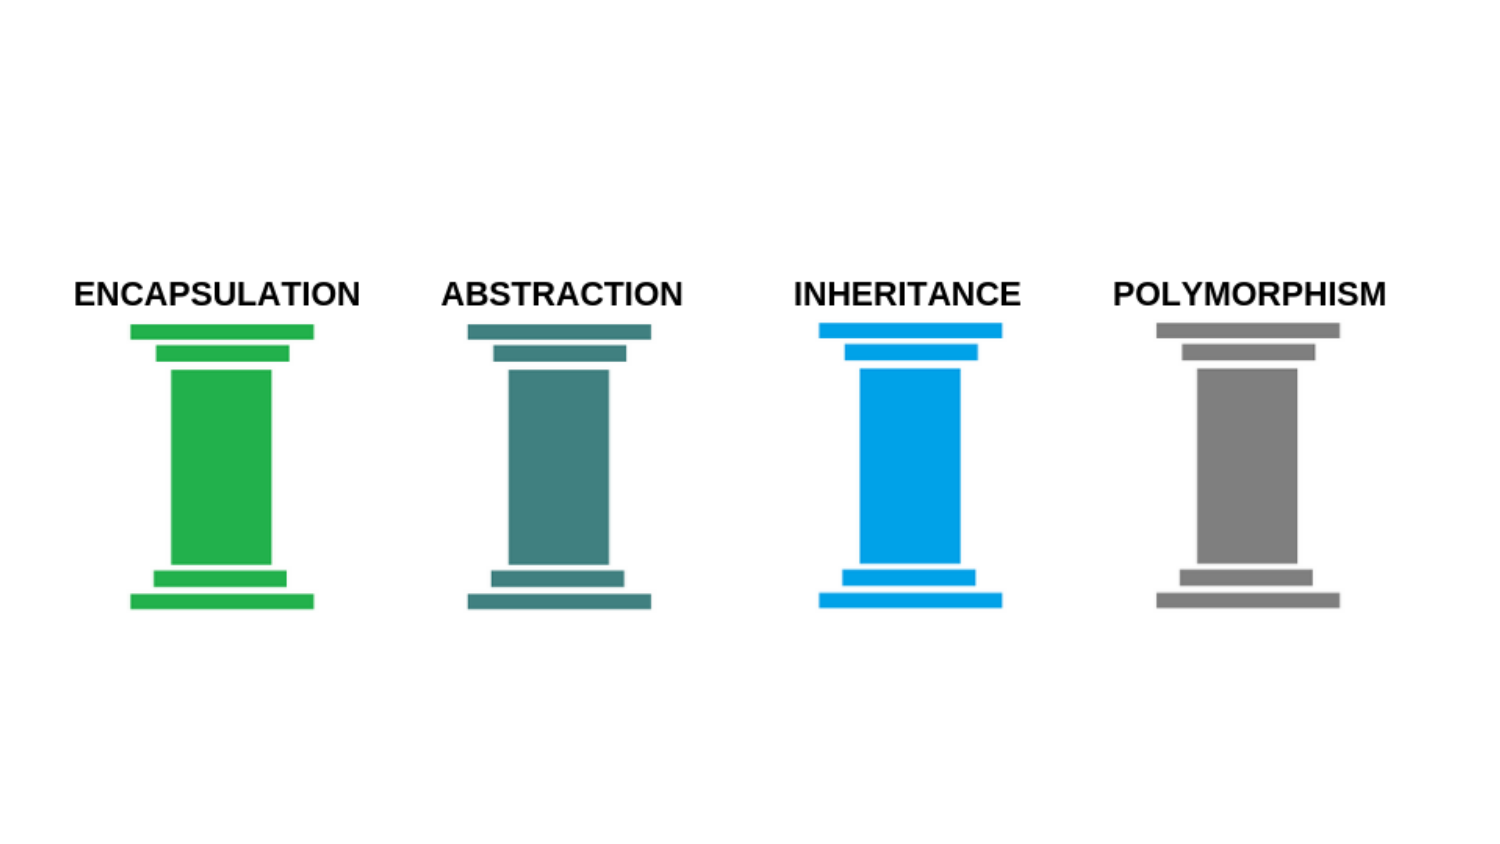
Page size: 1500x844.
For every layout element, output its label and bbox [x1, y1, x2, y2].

picture [46, 46, 1454, 798]
